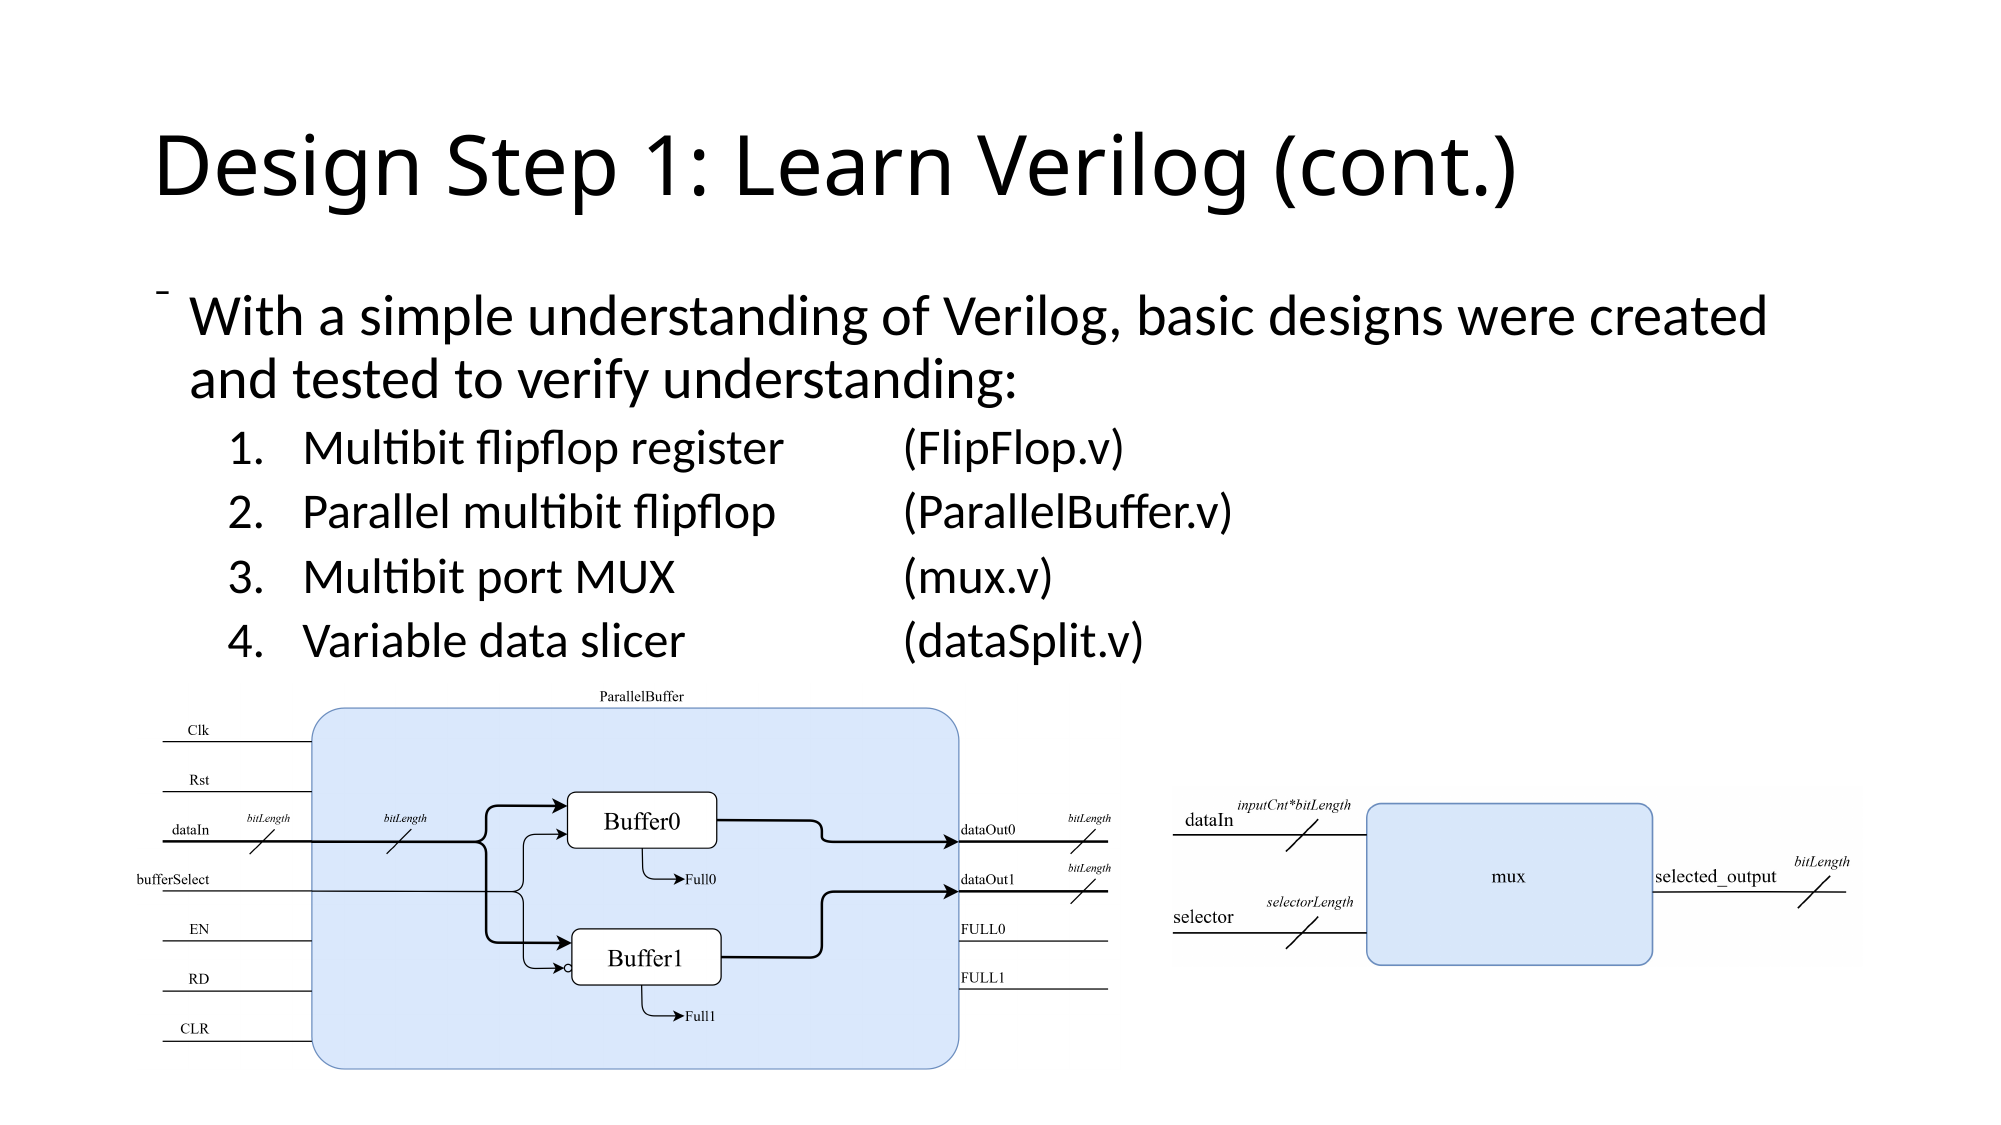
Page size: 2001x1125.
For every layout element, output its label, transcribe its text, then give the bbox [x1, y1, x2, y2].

list With a simple understanding of Verilog, basic designs were created and tested to verify understanding: Multibit flipflop register (FlipFlop.v) Parallel multibit flipflop (ParallelBuffer.v) Multibit port MUX (mux.v) Variable data slicer (dataSplit.v) [137, 277, 1863, 1014]
title Design Step 1: Learn Verilog (cont.) [137, 59, 1863, 277]
picture [137, 683, 1121, 1070]
picture [1172, 786, 1863, 967]
